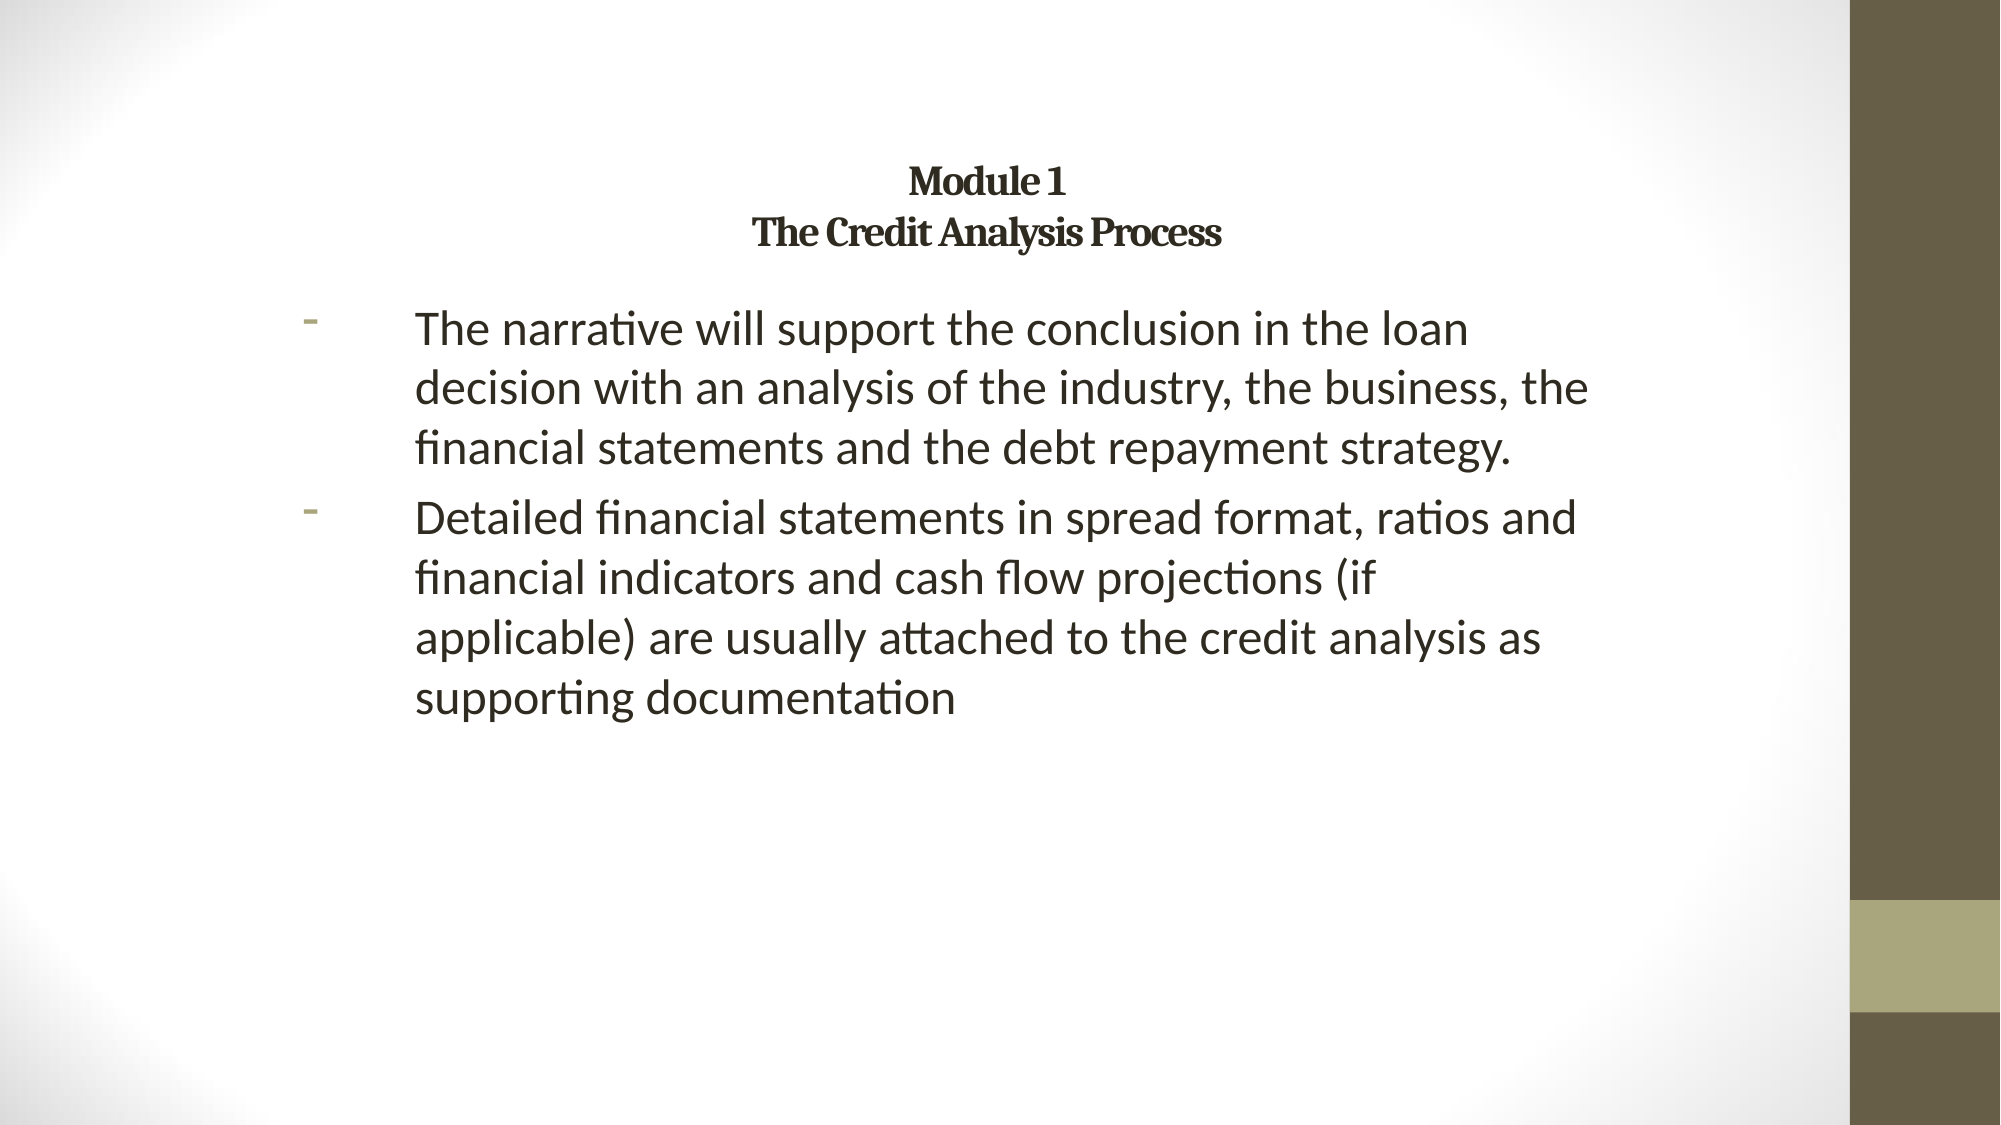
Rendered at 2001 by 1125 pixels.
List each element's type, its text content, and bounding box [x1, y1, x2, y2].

picture [0, 0, 1849, 1125]
title Module 1 The Credit Analysis Process [350, 75, 1625, 263]
subtitle The narrative will support the conclusion in the loan decision with an analysis of the industry, the business, the financial statements and the debt repayment strategy. Detailed financial statements in spread format, ratios and financial indicators and cash flow projections (if applicable) are usually attached to the credit analysis as supporting documentation [287, 287, 1625, 1125]
